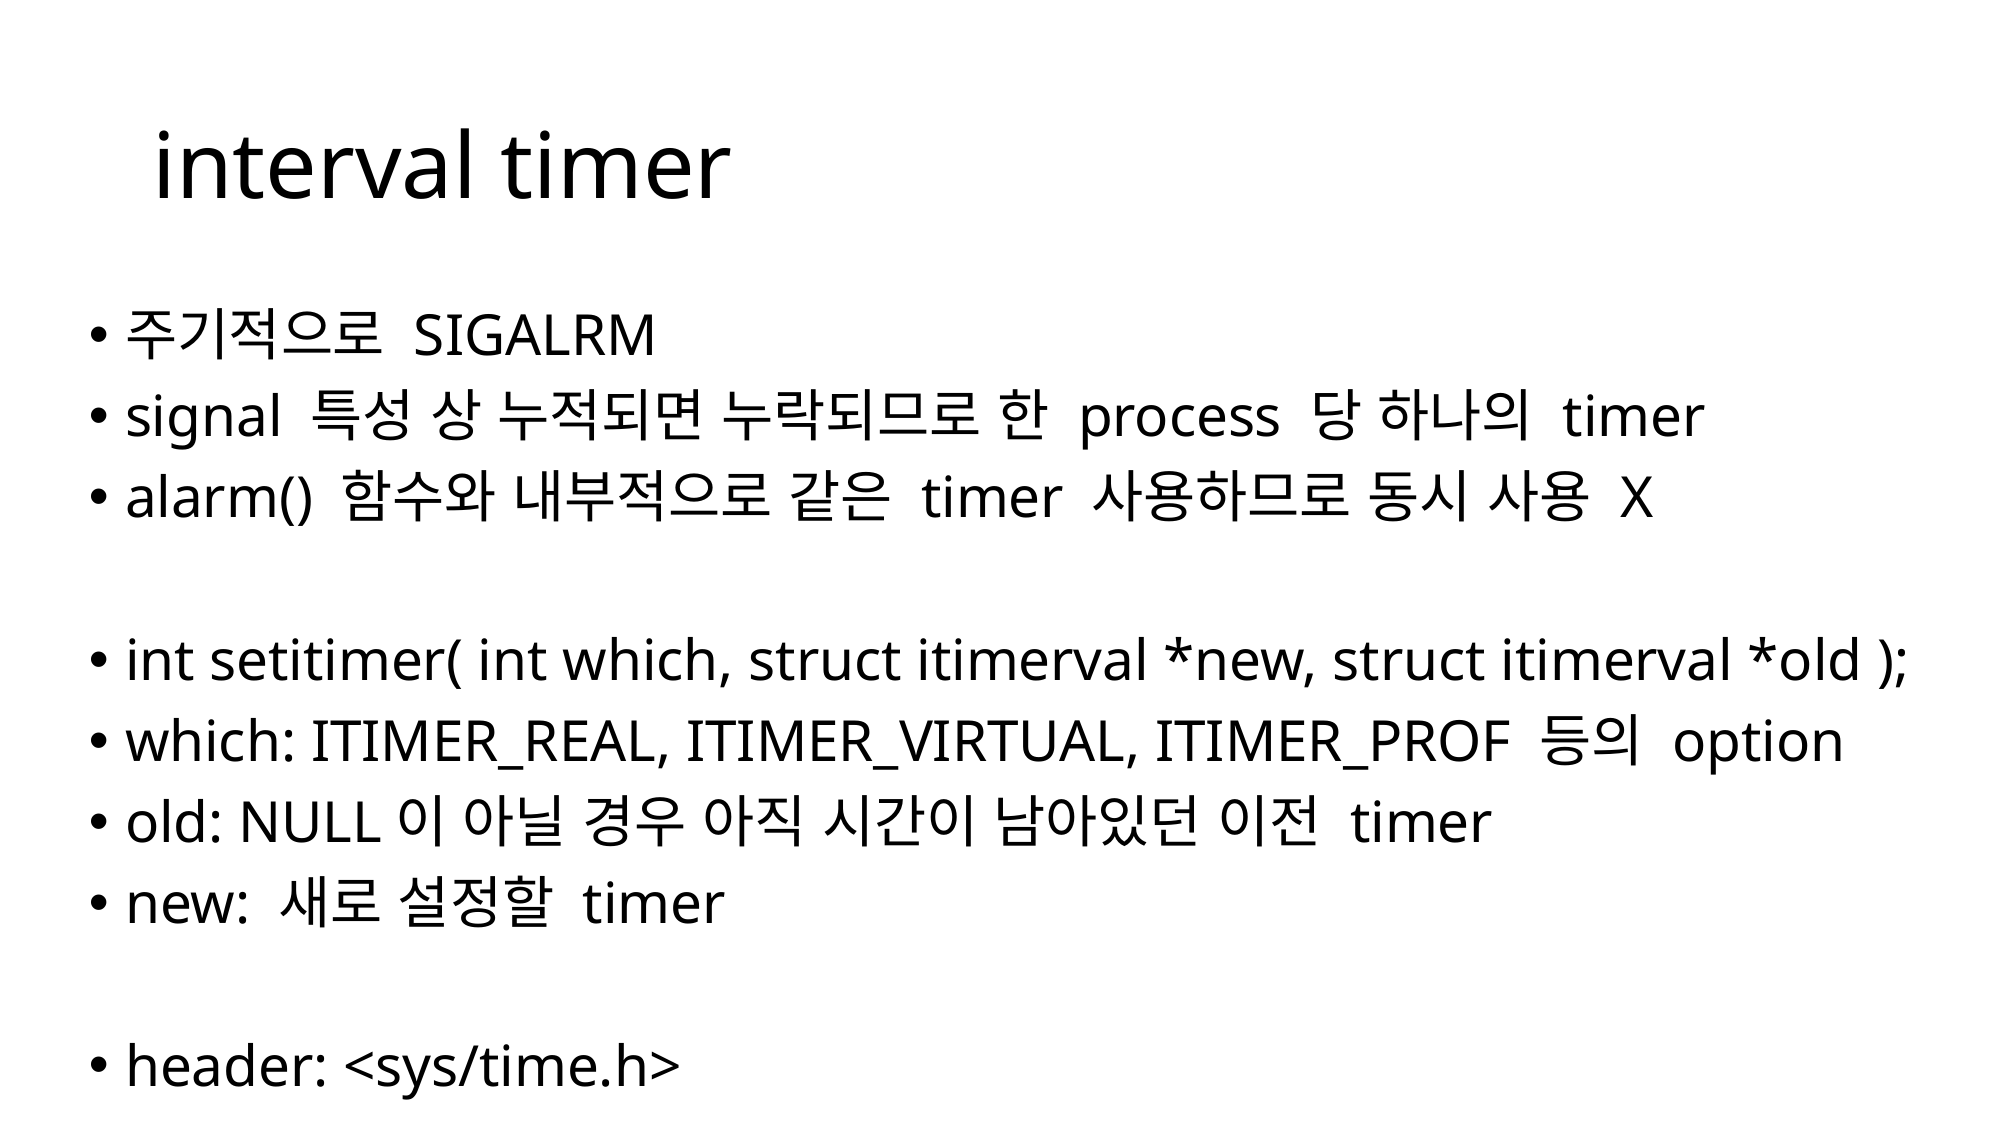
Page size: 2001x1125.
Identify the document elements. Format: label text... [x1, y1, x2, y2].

title interval timer [137, 59, 1863, 278]
list 주기적으로 SIGALRM signal 특성 상 누적되면 누락되므로 한 process 당 하나의 timer alarm() 함수와 내부적으로 같은 timer 사용하므로 동시 사용 X int setitimer( int which, struct itimerval *new, struct itimerval *old ); which: ITIMER_REAL, ITIMER_VIRTUAL, ITIMER_PROF 등의 option old: NULL이 아닐 경우 아직 시간이 남아있던 이전 timer new: 새로 설정할 timer header: <sys/time.h> [73, 299, 1927, 1125]
